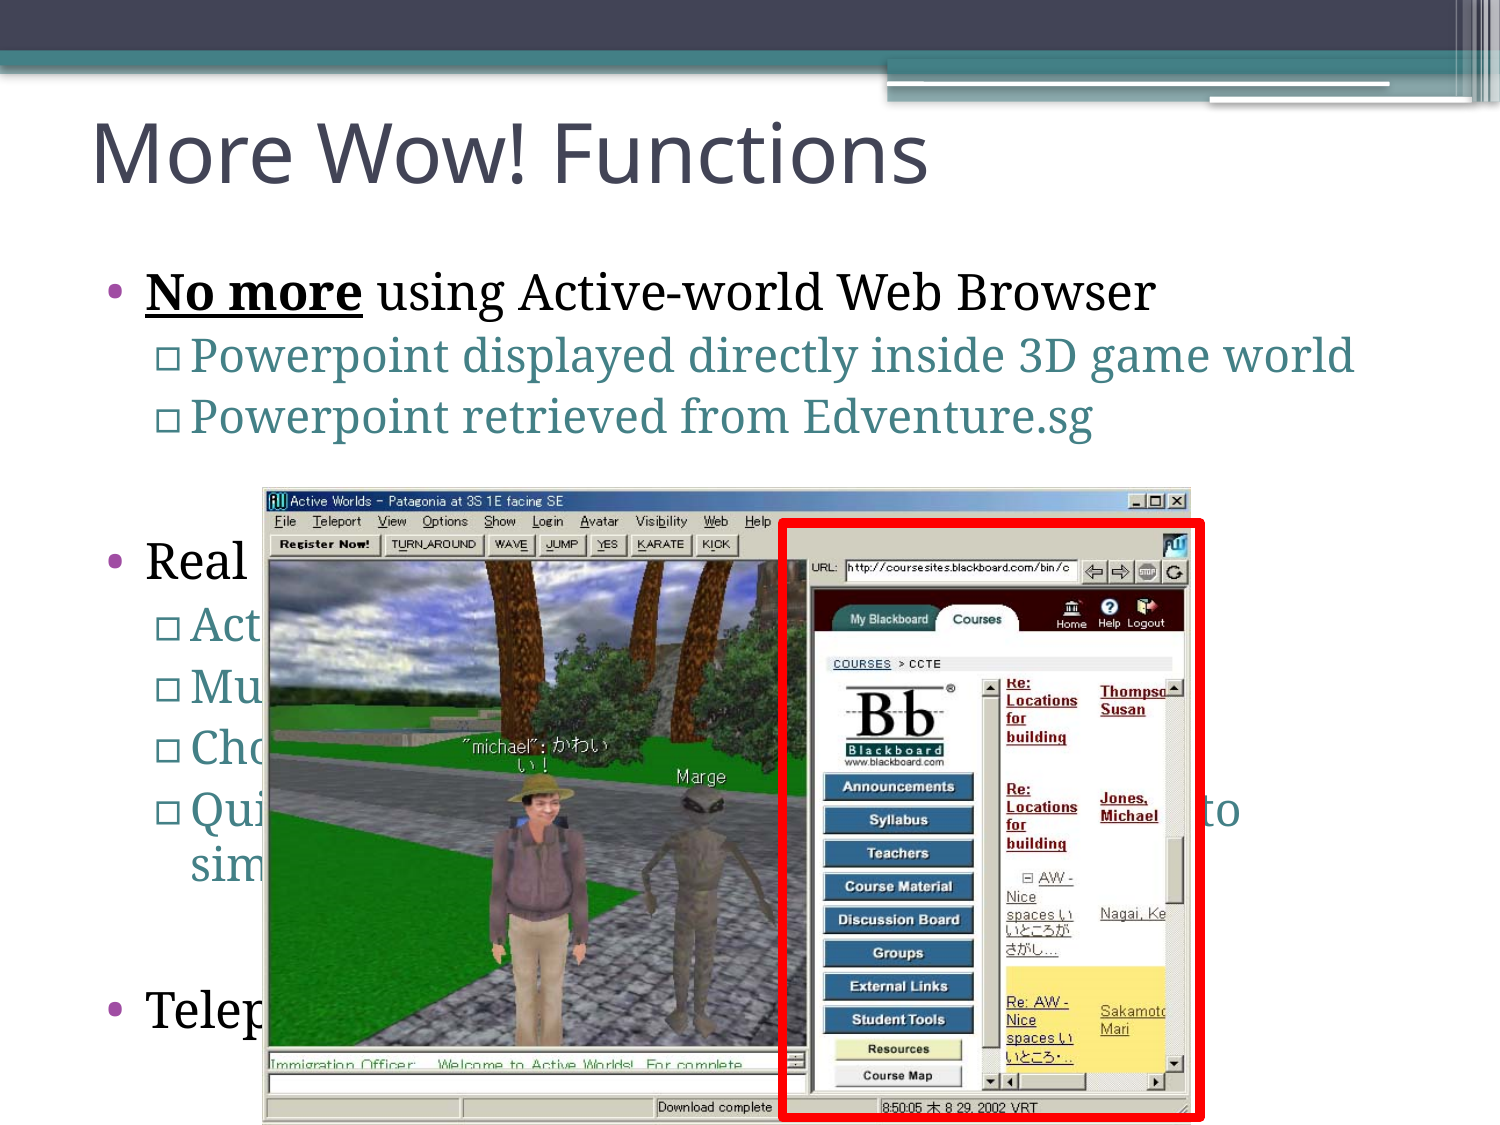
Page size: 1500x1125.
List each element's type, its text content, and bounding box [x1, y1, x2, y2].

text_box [262, 487, 1201, 1125]
list No more using Active-world Web Browser Powerpoint displayed directly inside 3D game world Powerpoint retrieved from Edventure.sg Real Time Game Quiz with fellow users Active Scoring System Multiple users able to join game quiz Choose answer by running to grid box Quiz questions retrieved from remote server to simulate retrieval from Edventure.sg Teleport to different areas in the world [75, 252, 1425, 1063]
title More Wow! Functions [75, 62, 1425, 238]
